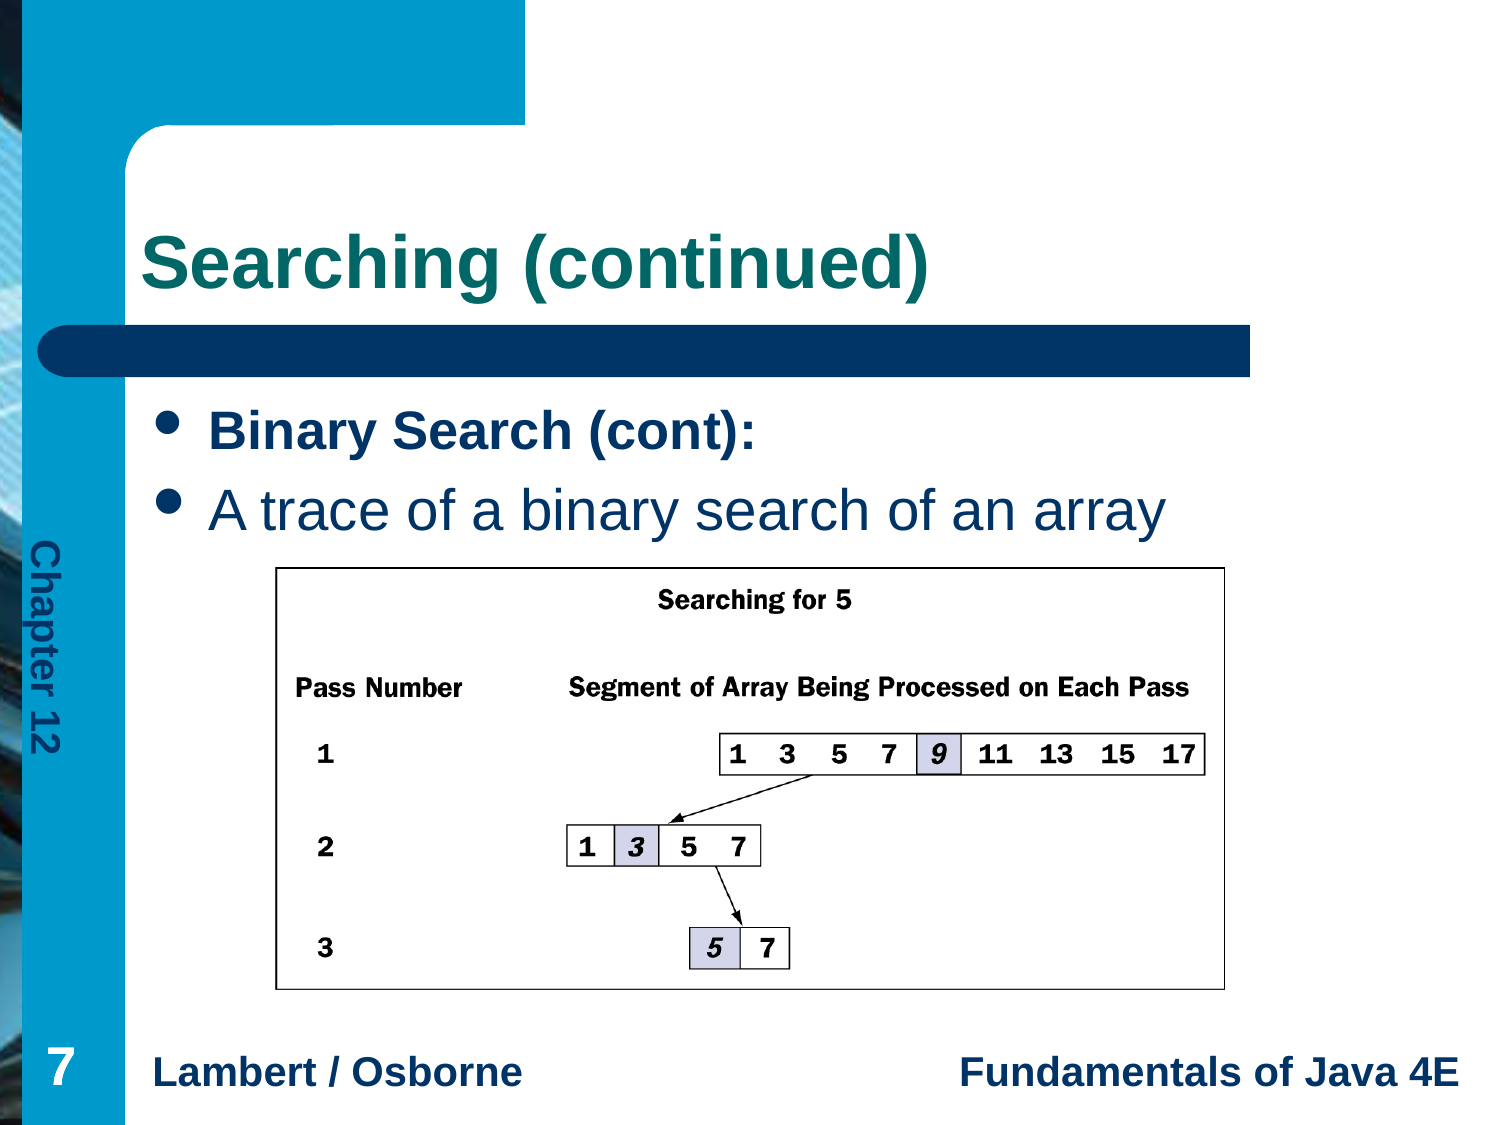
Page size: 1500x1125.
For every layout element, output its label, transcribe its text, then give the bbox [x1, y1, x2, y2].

title Searching (continued) [124, 124, 1426, 313]
text_box 7 [13, 1023, 111, 1105]
list Binary Search (cont): A trace of a binary search of an array [137, 387, 1451, 999]
picture [0, 0, 22, 1125]
picture [274, 567, 1226, 990]
